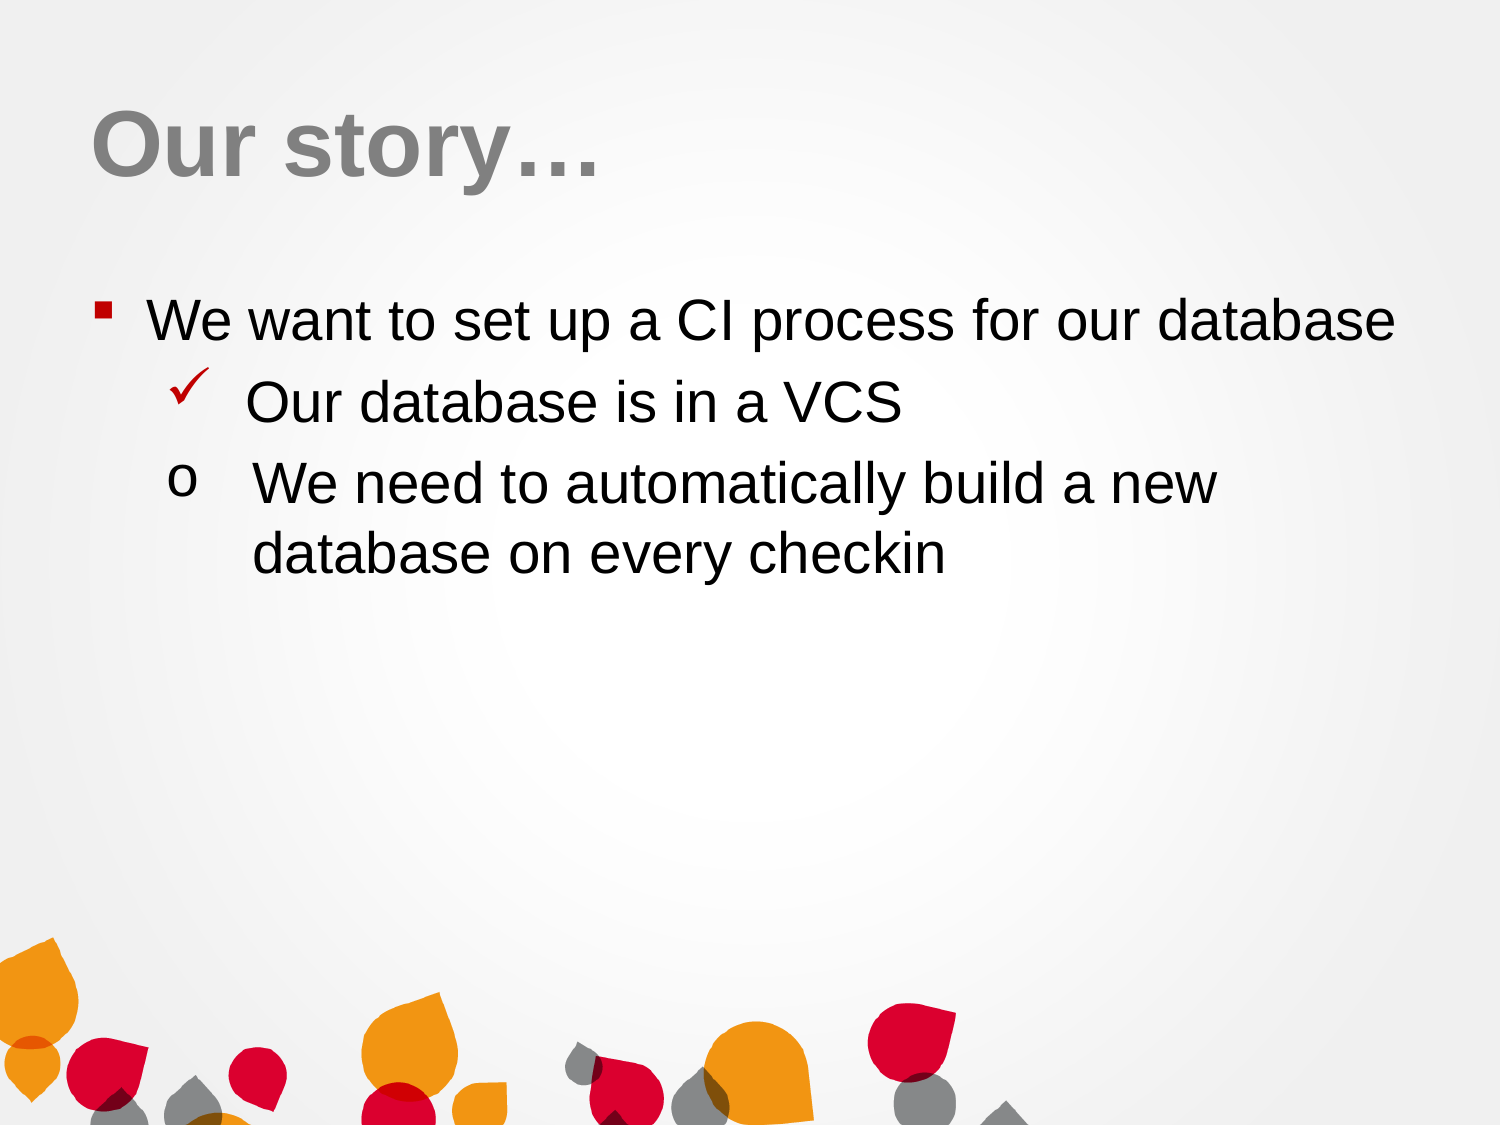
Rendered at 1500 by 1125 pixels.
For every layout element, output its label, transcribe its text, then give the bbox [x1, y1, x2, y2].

picture [0, 0, 1500, 1125]
title Our story… [75, 45, 1425, 233]
list We want to set up a CI process for our database Our database is in a VCS We need to automatically build a new database on every checkin [75, 275, 1425, 1018]
